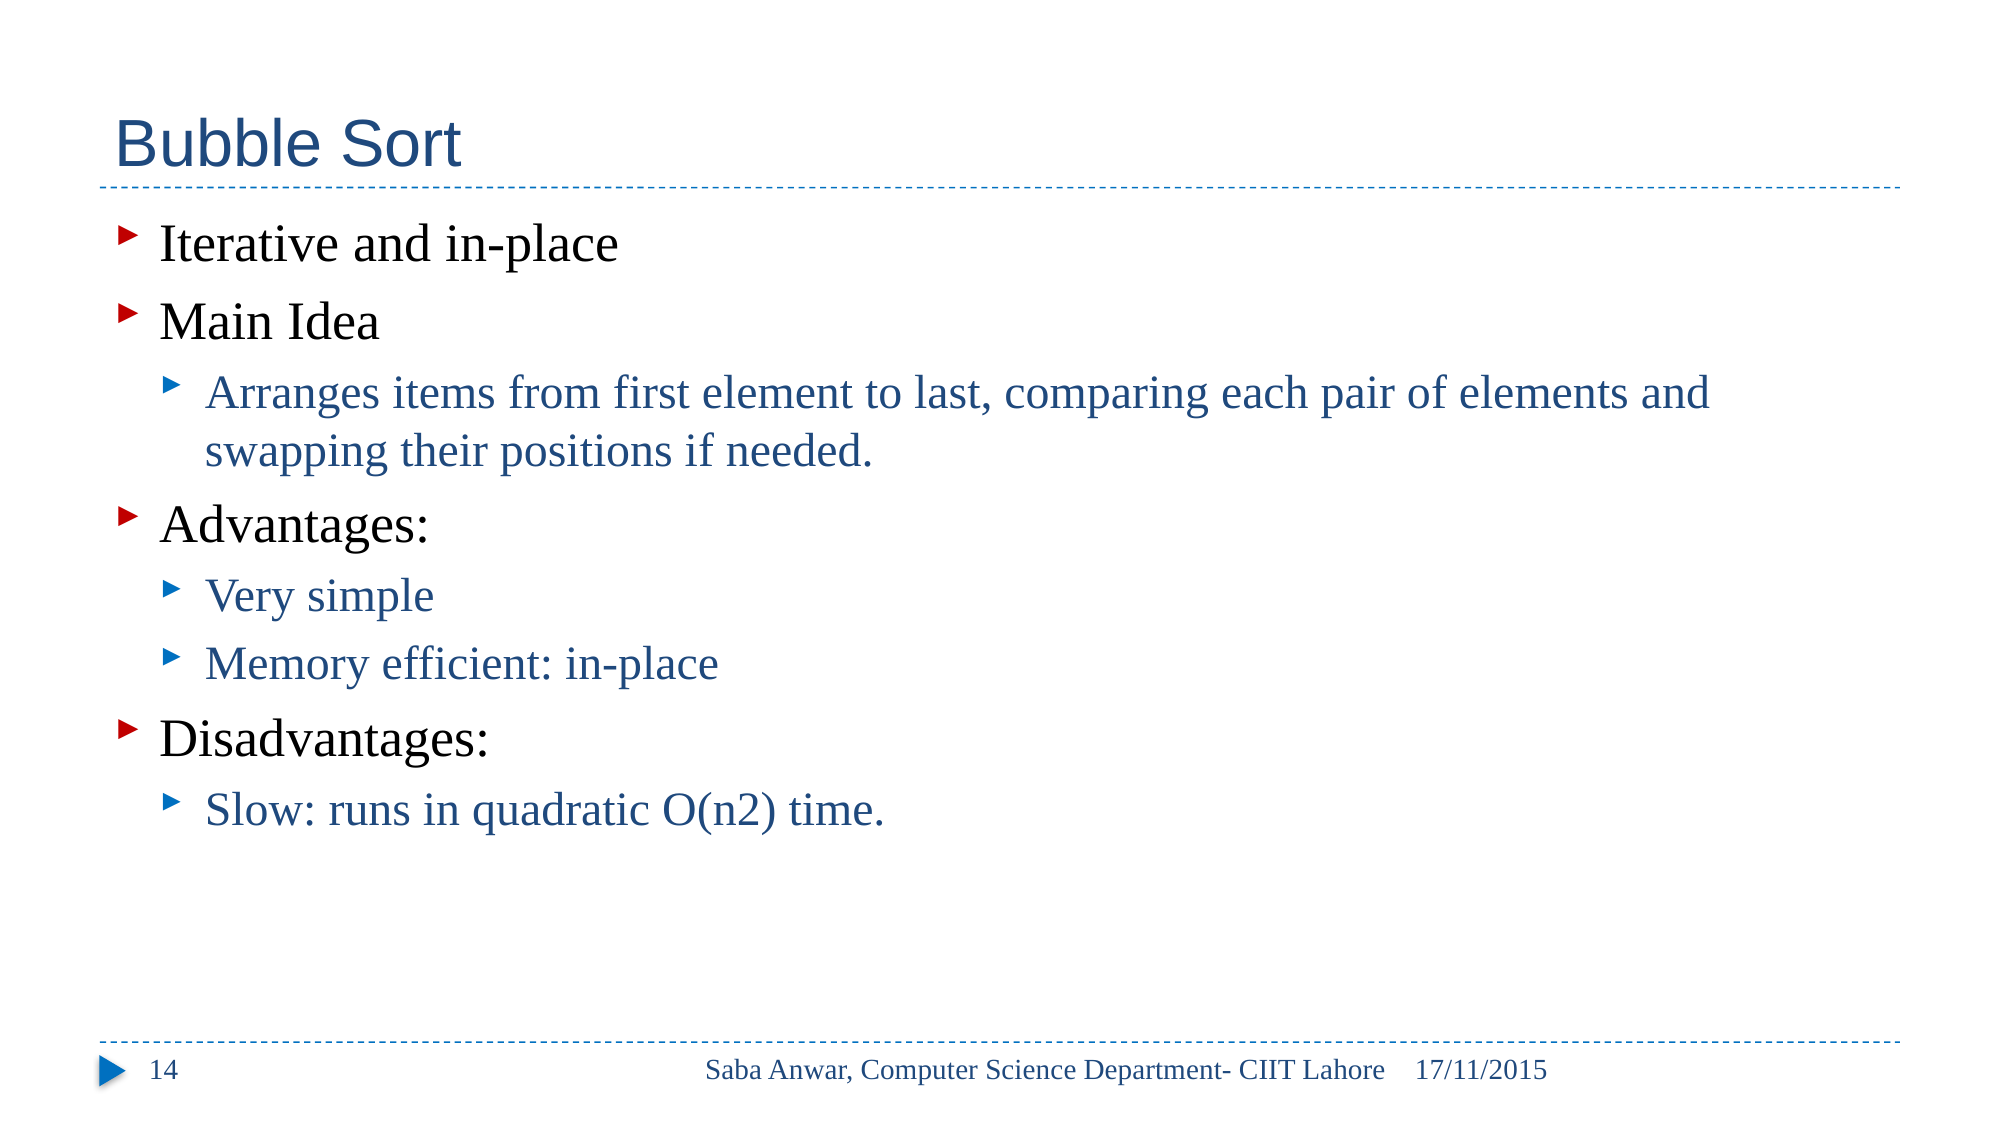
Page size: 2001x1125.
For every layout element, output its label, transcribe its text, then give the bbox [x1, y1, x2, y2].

title Bubble Sort [99, 24, 1900, 188]
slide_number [1401, 1042, 1901, 1103]
slide_number 14 [133, 1042, 568, 1103]
list Iterative and in-place Main Idea Arranges items from first element to last, comparing each pair of elements and swapping their positions if needed. Advantages: Very simple Memory efficient: in-place Disadvantages: Slow: runs in quadratic O(n2) time. [99, 200, 1900, 1010]
footer Saba Anwar, Computer Science Department- CIIT Lahore [634, 1042, 1401, 1103]
